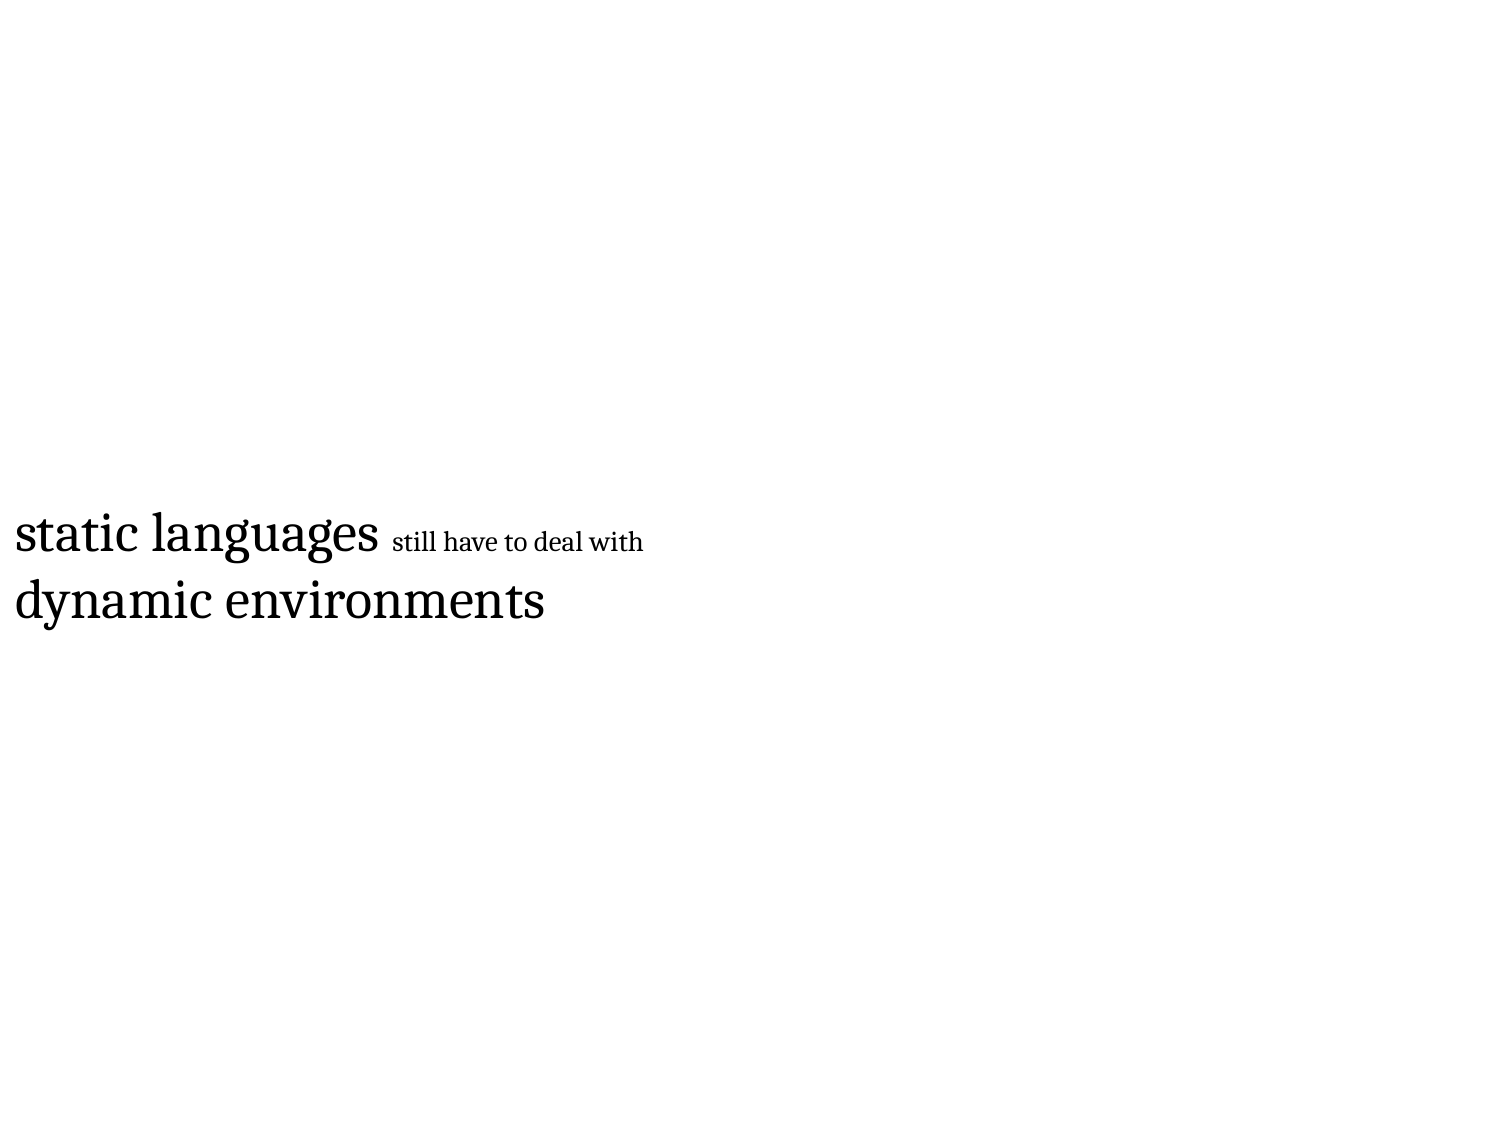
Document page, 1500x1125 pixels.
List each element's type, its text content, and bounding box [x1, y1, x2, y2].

title static languages still have to deal with dynamic environments [0, 487, 1500, 638]
